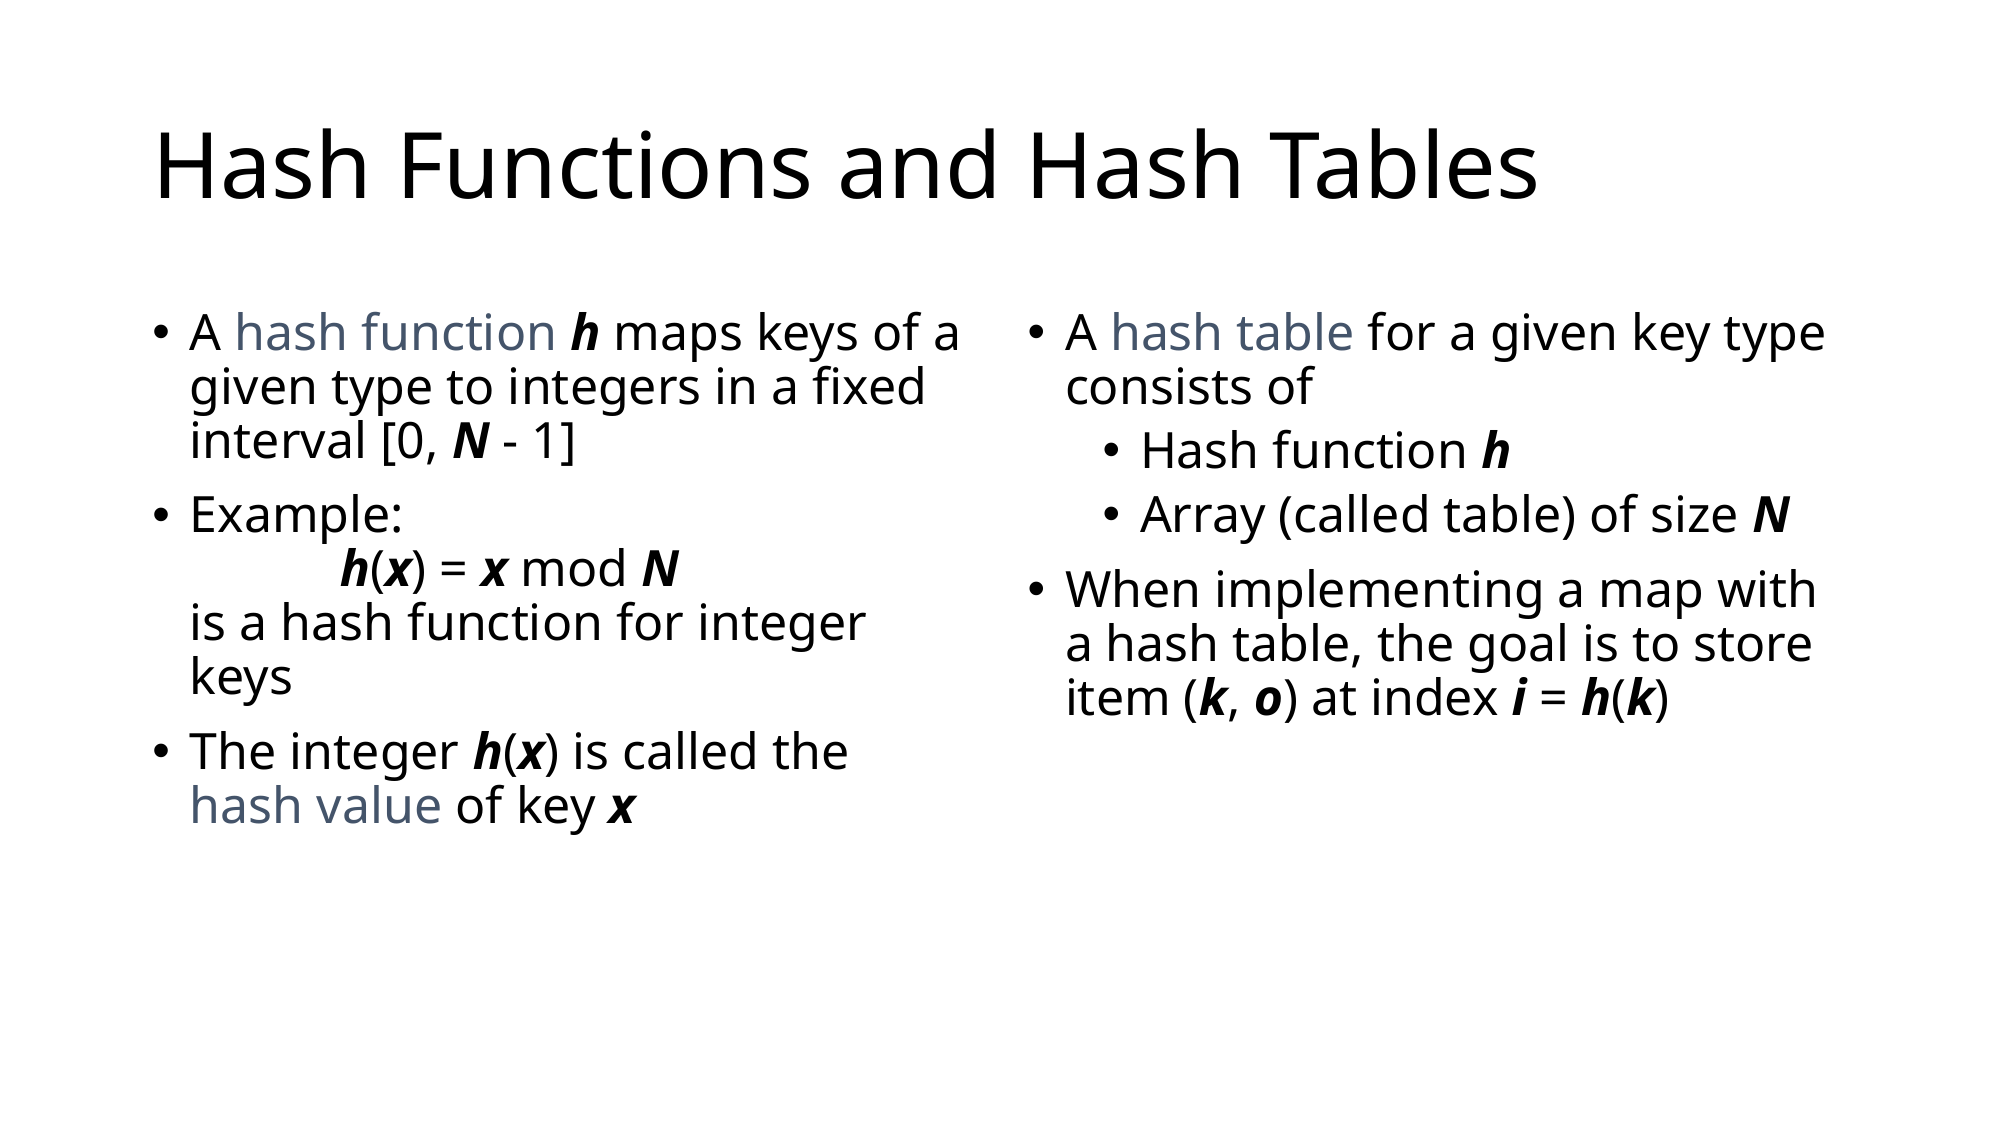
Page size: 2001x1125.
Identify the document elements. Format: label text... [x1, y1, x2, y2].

list A hash function h maps keys of a given type to integers in a fixed interval [0, N - 1] Example: h(x) = x mod N is a hash function for integer keys The integer h(x) is called the hash value of key x [137, 299, 988, 1014]
list A hash table for a given key type consists of Hash function h Array (called table) of size N When implementing a map with a hash table, the goal is to store item (k, o) at index i = h(k) [1012, 299, 1863, 1014]
title Hash Functions and Hash Tables [137, 59, 1863, 278]
